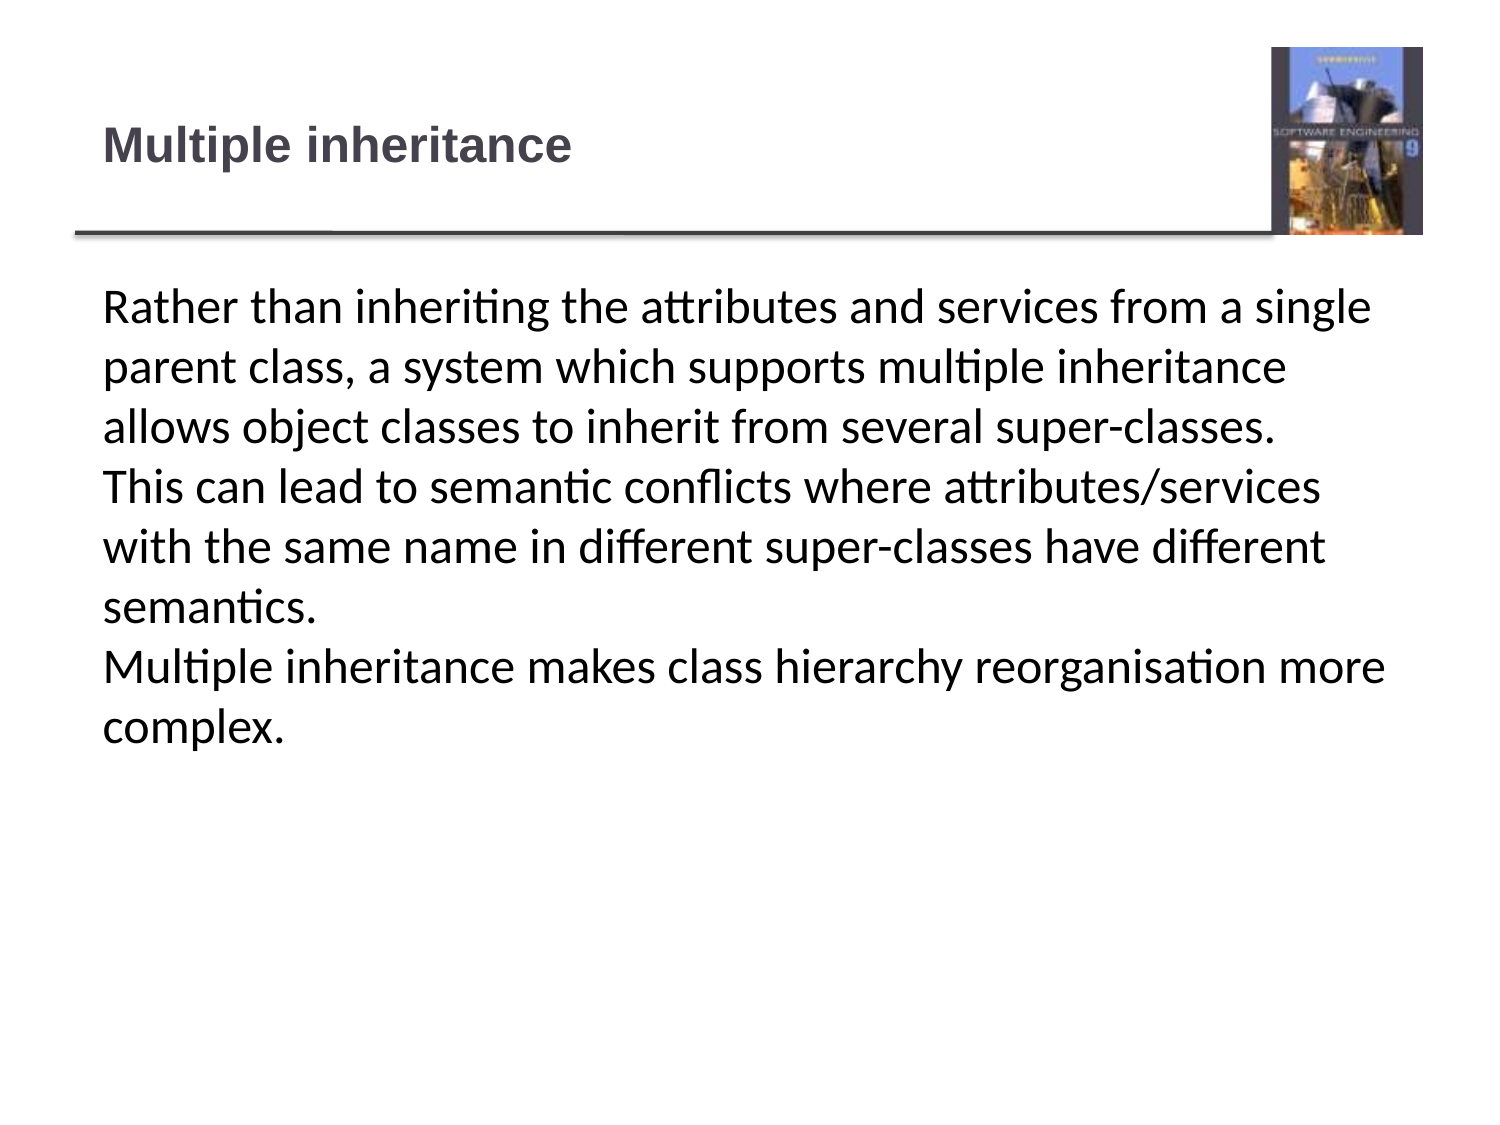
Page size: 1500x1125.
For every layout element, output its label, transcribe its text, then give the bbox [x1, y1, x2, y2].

title Multiple inheritance [87, 105, 1413, 170]
picture [67, 47, 1423, 246]
list Rather than inheriting the attributes and services from a single parent class, a system which supports multiple inheritance allows object classes to inherit from several super-classes. This can lead to semantic conflicts where attributes/services with the same name in different super-classes have different semantics. Multiple inheritance makes class hierarchy reorganisation more complex. [87, 266, 1413, 1006]
